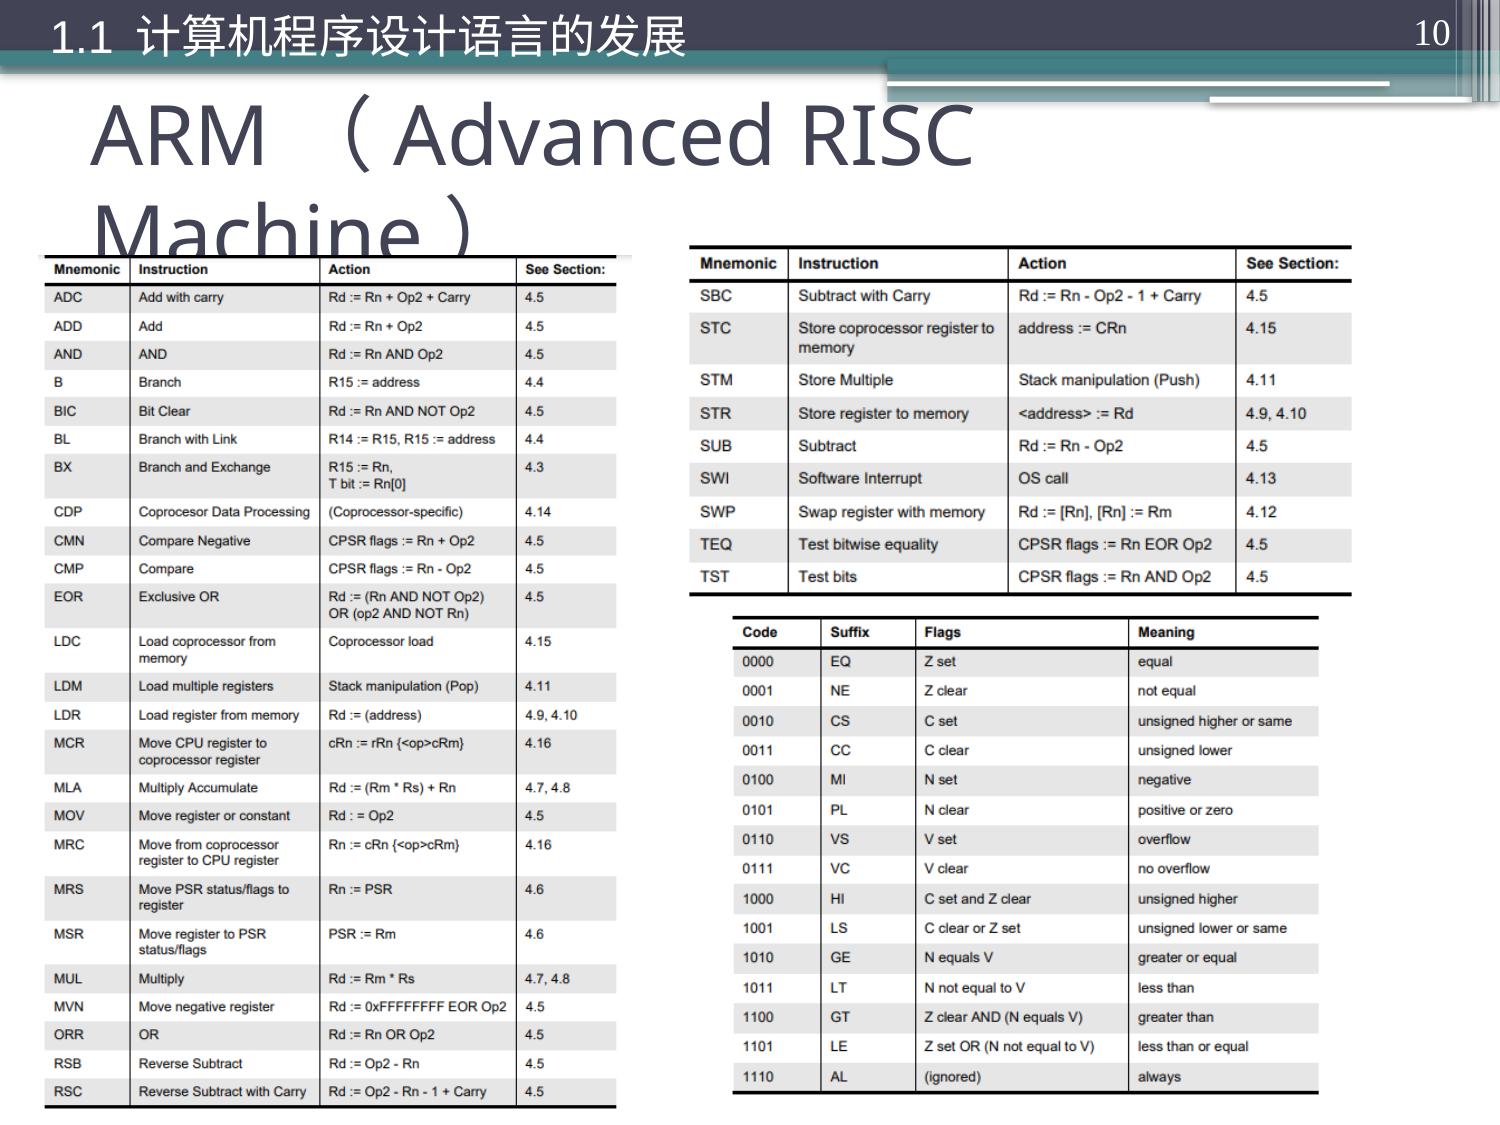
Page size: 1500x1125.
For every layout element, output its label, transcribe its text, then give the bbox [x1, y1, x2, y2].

picture [721, 609, 1334, 1099]
text_box 1.1 计算机程序设计语言的发展 [35, 0, 891, 71]
picture [37, 254, 632, 1113]
title ARM（Advanced RISC Machine） [75, 94, 1425, 270]
slide_number 10 [1340, 0, 1466, 61]
picture [683, 239, 1357, 600]
